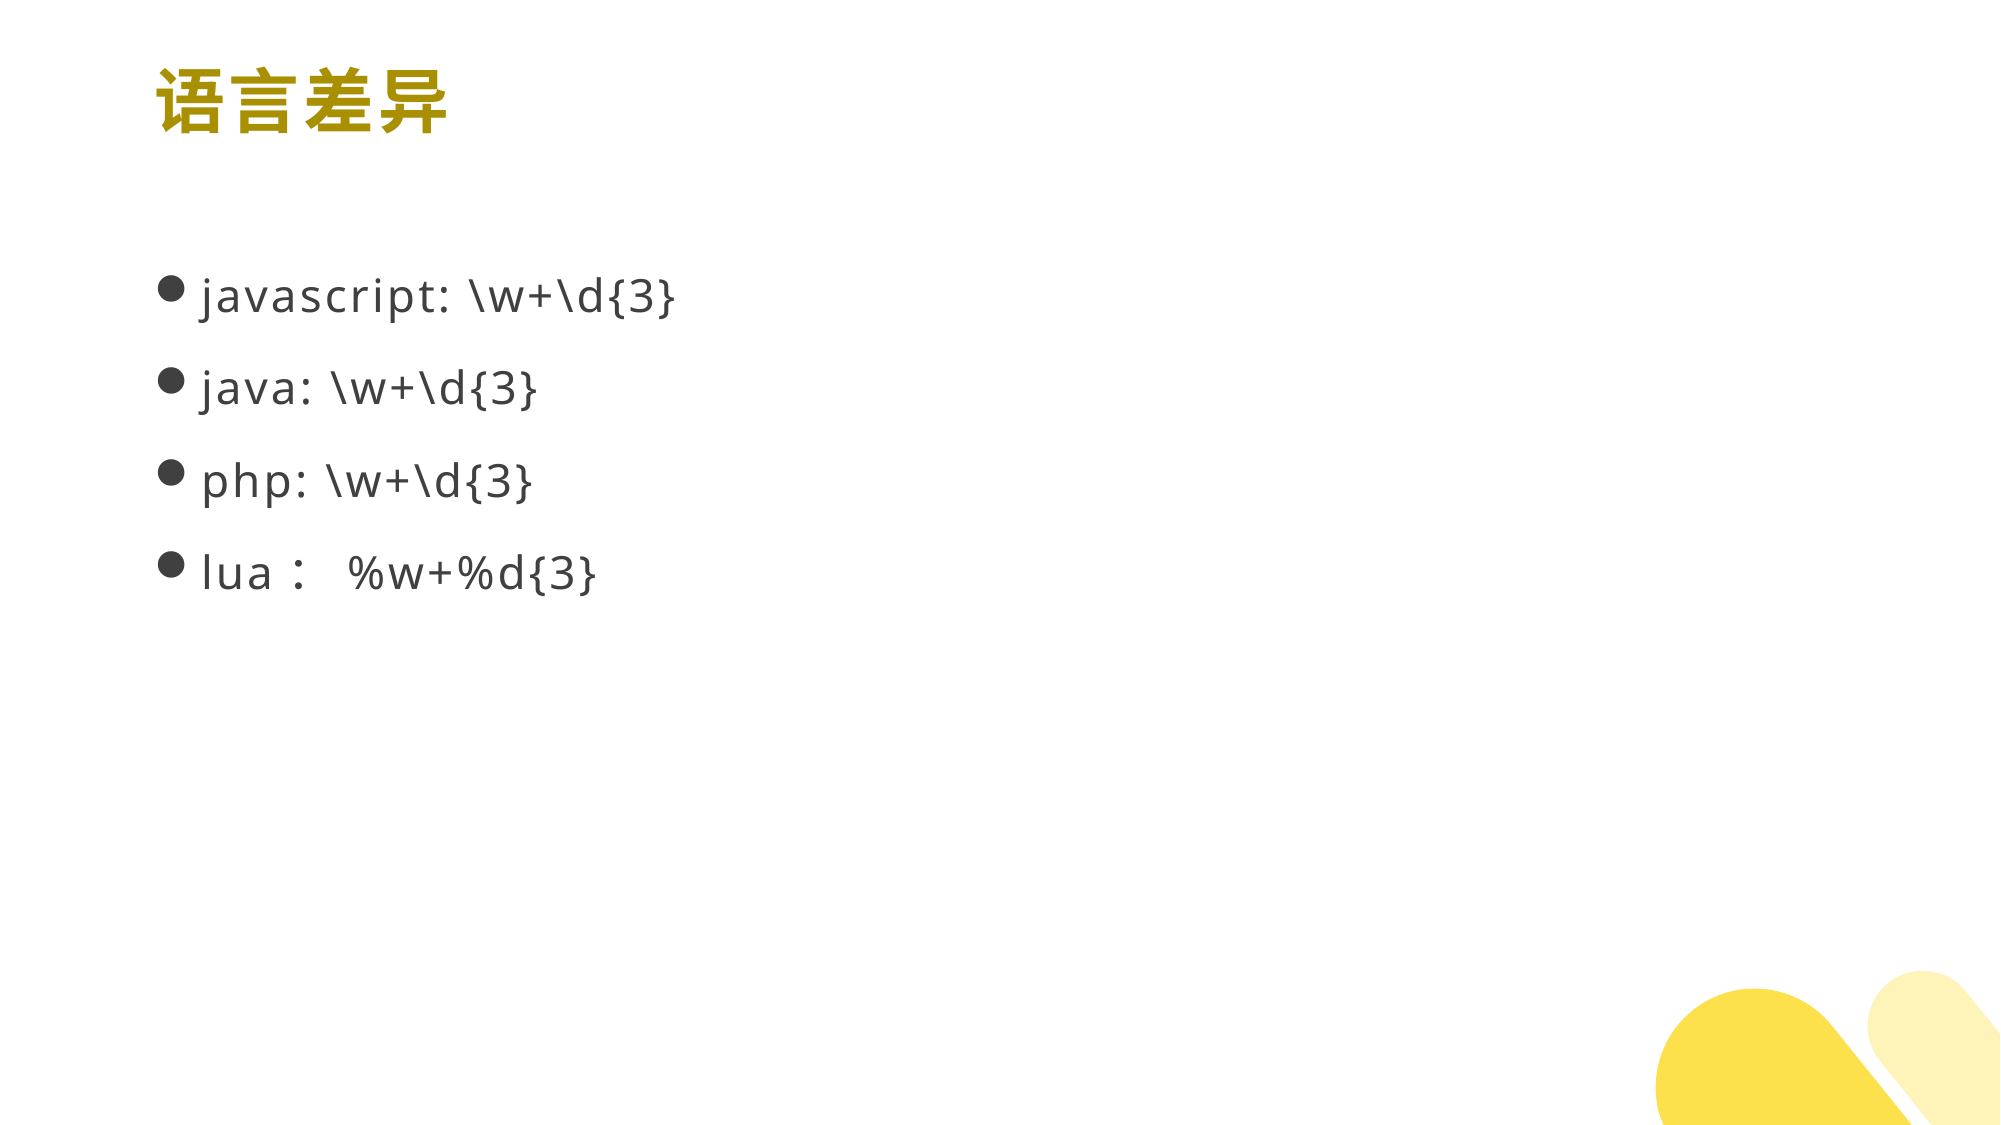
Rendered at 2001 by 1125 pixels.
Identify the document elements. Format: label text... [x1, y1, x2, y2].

list javascript: \w+\d{3} java: \w+\d{3} php: \w+\d{3} lua：%w+%d{3} [137, 250, 1863, 840]
title 语言差异 [137, 59, 1863, 250]
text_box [1655, 970, 2000, 1125]
